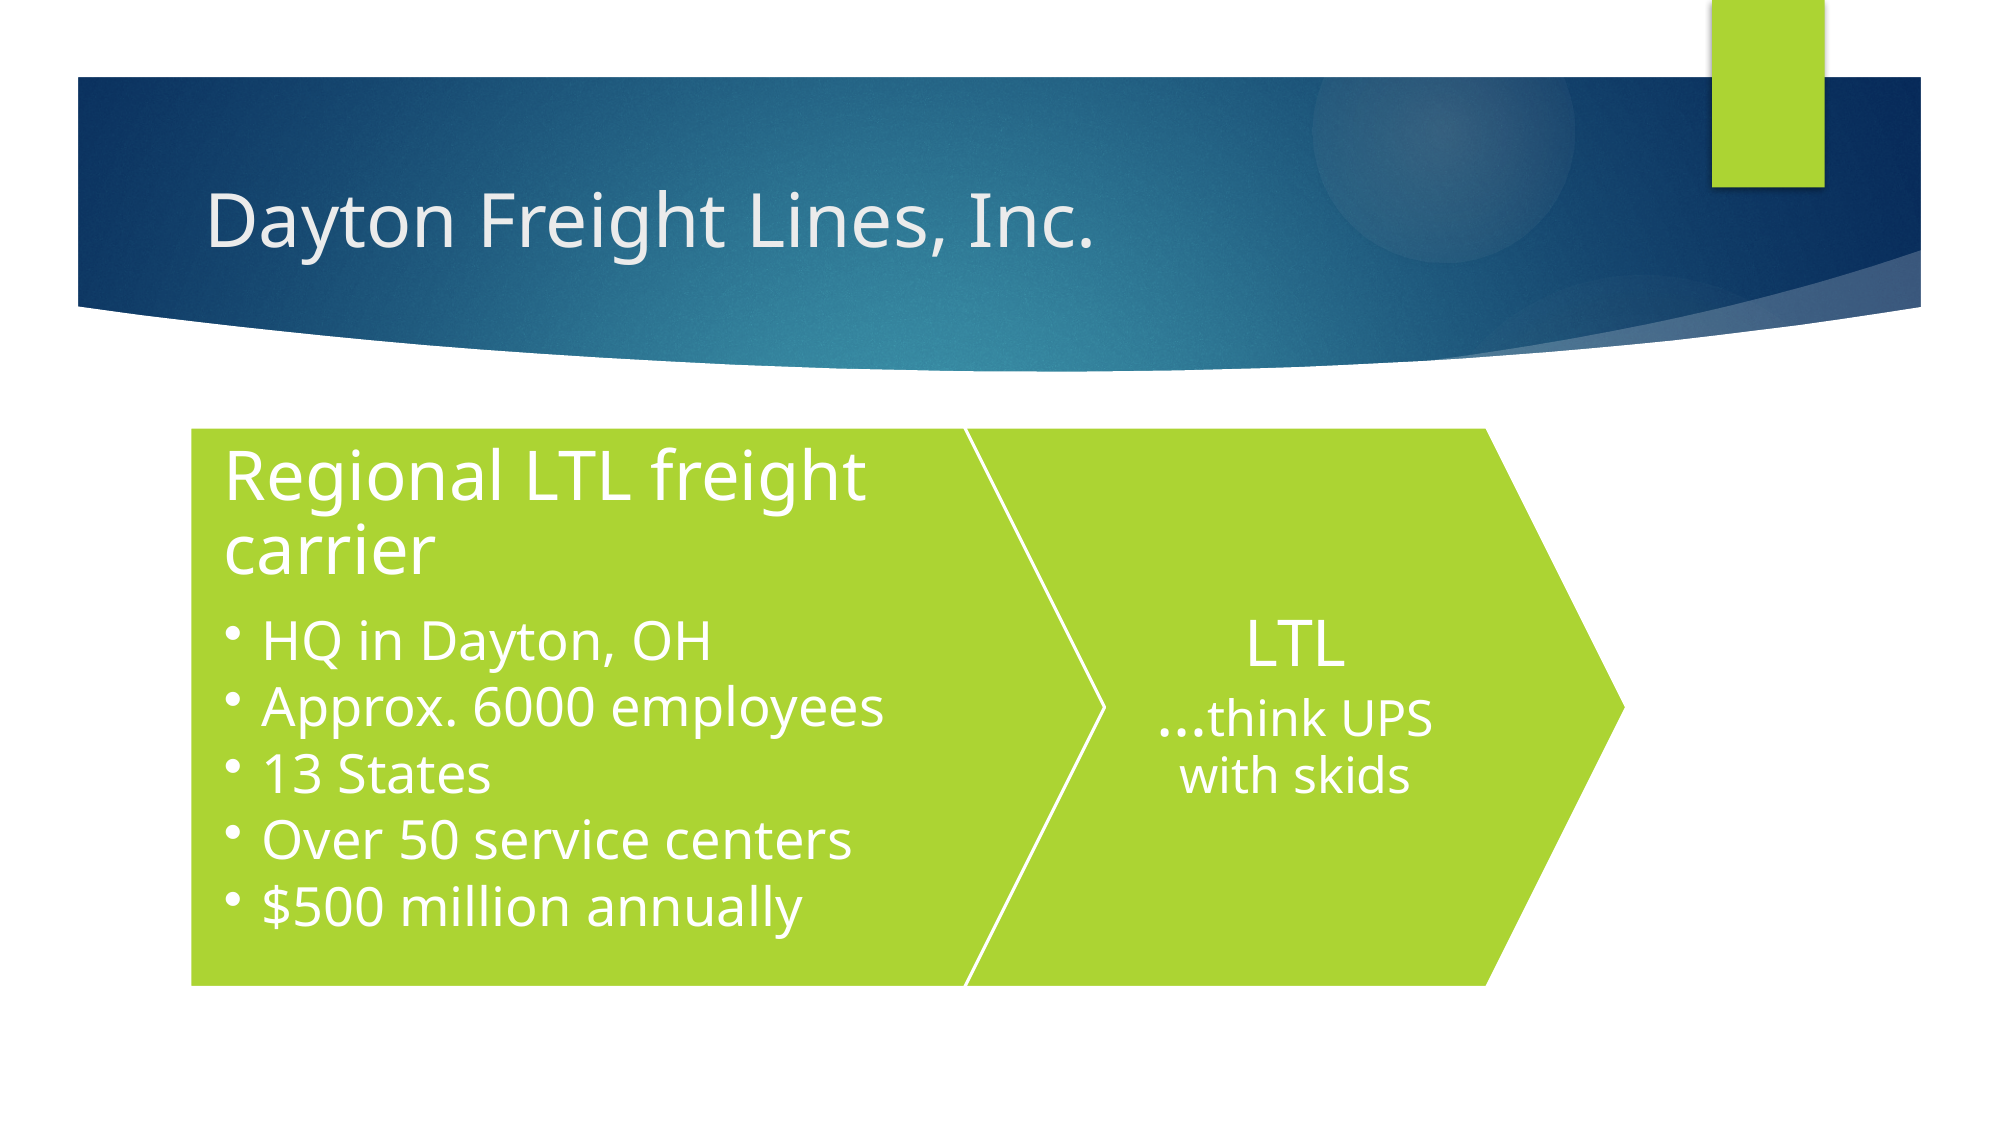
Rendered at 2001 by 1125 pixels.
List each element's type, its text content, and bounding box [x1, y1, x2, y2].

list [189, 426, 1627, 988]
title Dayton Freight Lines, Inc. [189, 159, 1627, 276]
